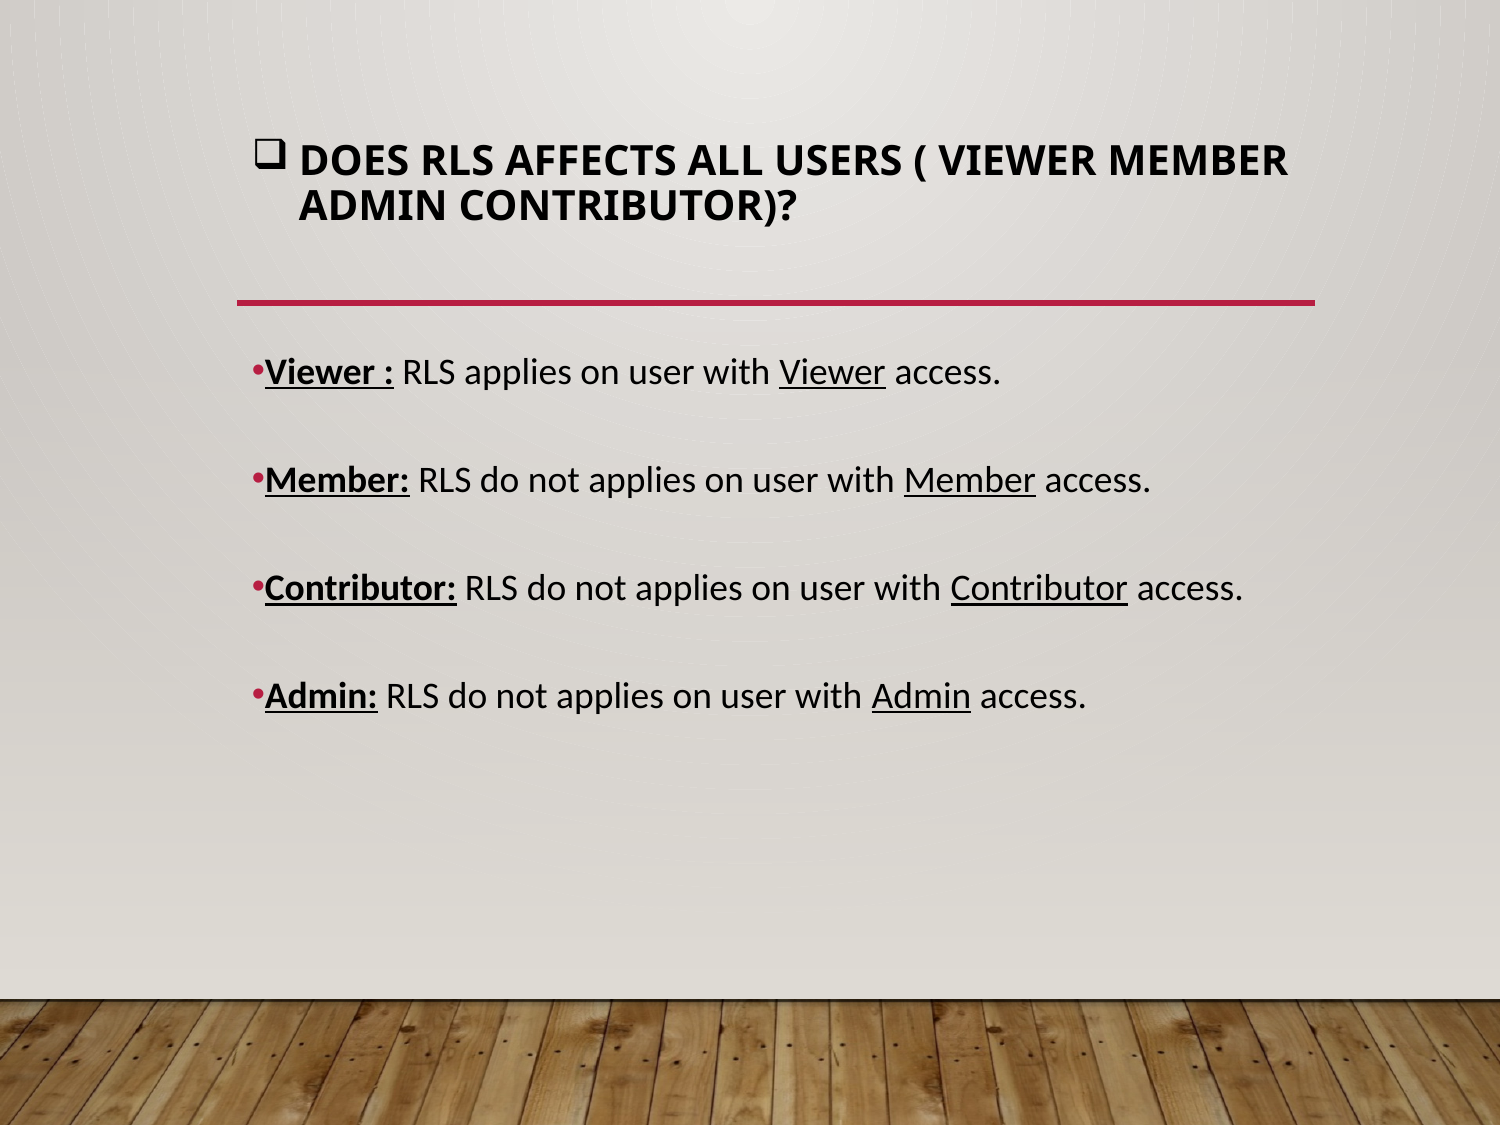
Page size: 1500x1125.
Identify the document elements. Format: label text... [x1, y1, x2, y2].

list Viewer : RLS applies on user with Viewer access. Member: RLS do not applies on user with Member access. Contributor: RLS do not applies on user with Contributor access. Admin: RLS do not applies on user with Admin access. [236, 330, 1315, 897]
picture [0, 999, 1500, 1125]
title Does RLS affects all users ( viewer member admin contributor)? [236, 131, 1315, 305]
